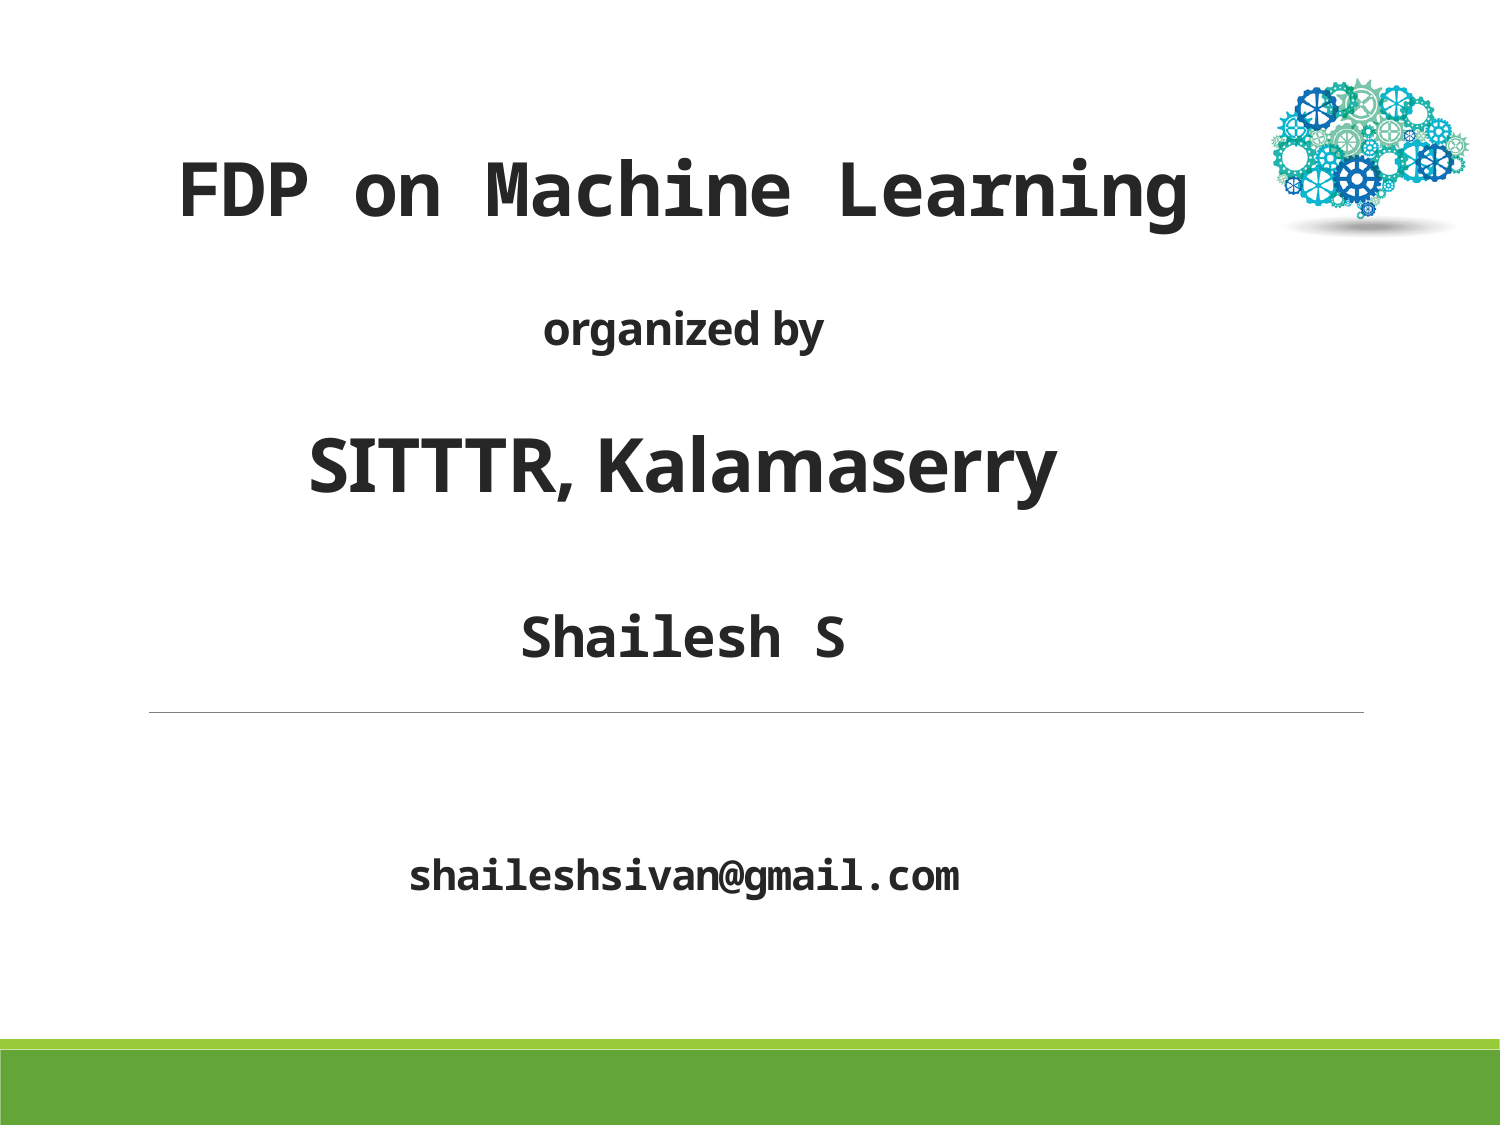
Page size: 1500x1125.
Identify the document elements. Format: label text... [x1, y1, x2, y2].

picture [1239, 18, 1500, 279]
title FDP on Machine Learning organized by SITTTR, Kalamaserry Shailesh S shaileshsivan@gmail.com [64, 125, 1303, 906]
